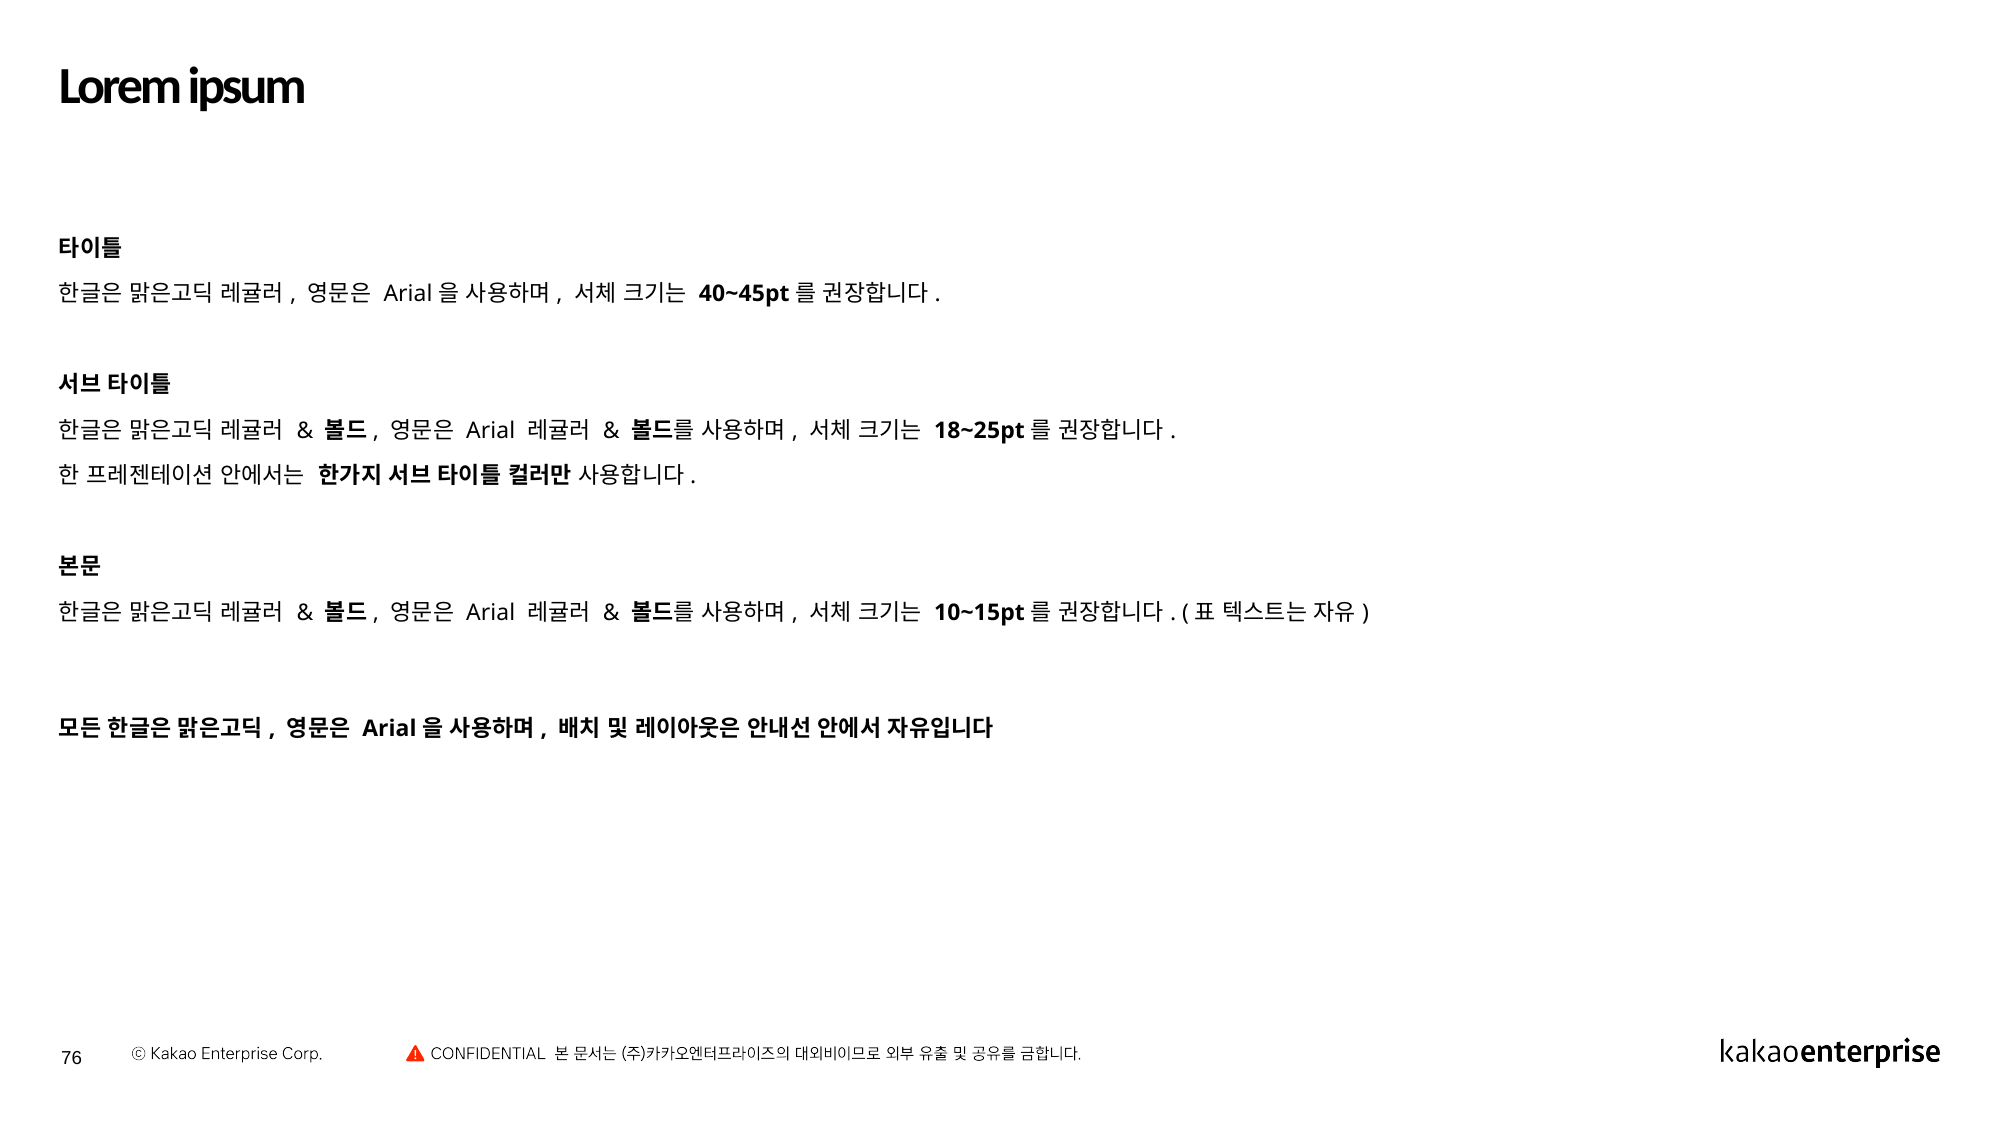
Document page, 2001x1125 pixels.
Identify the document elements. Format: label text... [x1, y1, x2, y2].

picture [1721, 1037, 1940, 1068]
list 타이틀 한글은 맑은고딕 레귤러, 영문은 Arial을 사용하며, 서체 크기는 40~45pt를 권장합니다. 서브 타이틀 한글은 맑은고딕 레귤러 & 볼드, 영문은 Arial 레귤러 & 볼드를 사용하며, 서체 크기는 18~25pt를 권장합니다. 한 프레젠테이션 안에서는 한가지 서브 타이틀 컬러만 사용합니다. 본문 한글은 맑은고딕 레귤러 & 볼드, 영문은 Arial 레귤러 & 볼드를 사용하며, 서체 크기는 10~15pt를 권장합니다. (표 텍스트는 자유) 모든 한글은 맑은고딕, 영문은 Arial을 사용하며, 배치 및 레이아웃은 안내선 안에서 자유입니다 [59, 236, 1890, 878]
picture [406, 1045, 1085, 1063]
list Lorem ipsum [59, 59, 1436, 158]
picture [131, 1045, 323, 1063]
